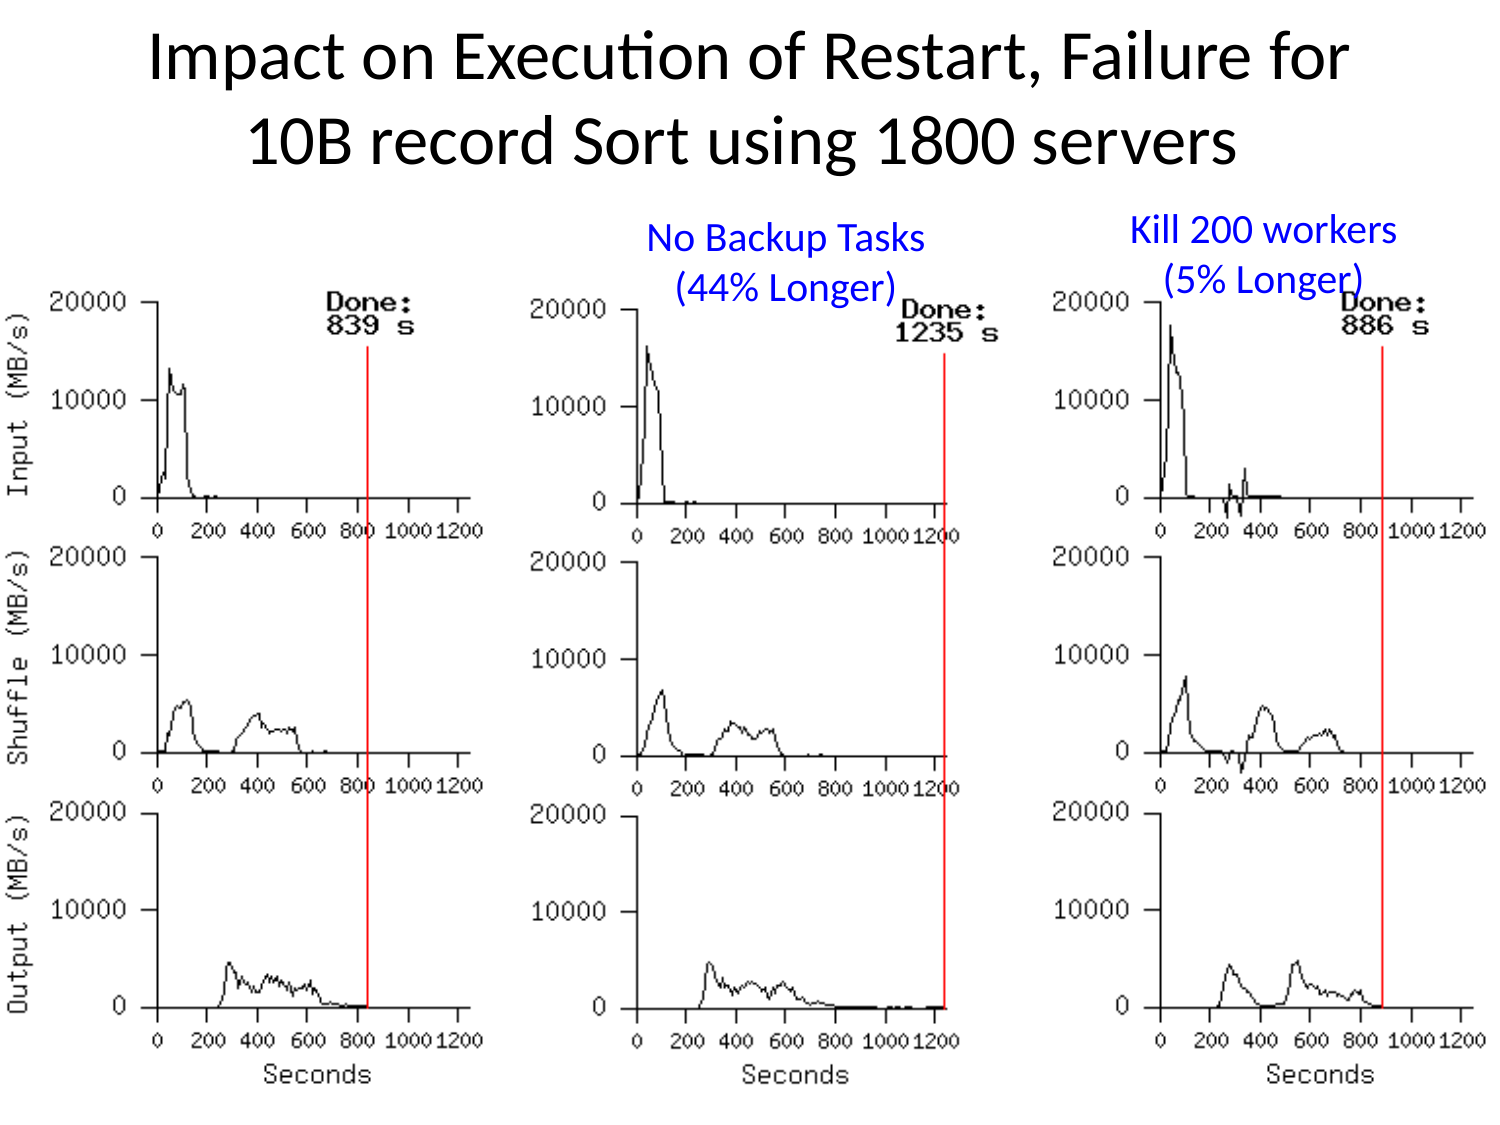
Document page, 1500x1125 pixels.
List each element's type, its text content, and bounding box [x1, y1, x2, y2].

title Impact on Execution of Restart, Failure for 10B record Sort using 1800 servers [75, 0, 1425, 188]
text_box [482, 202, 1000, 1125]
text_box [1005, 194, 1500, 1125]
picture [0, 233, 482, 1125]
